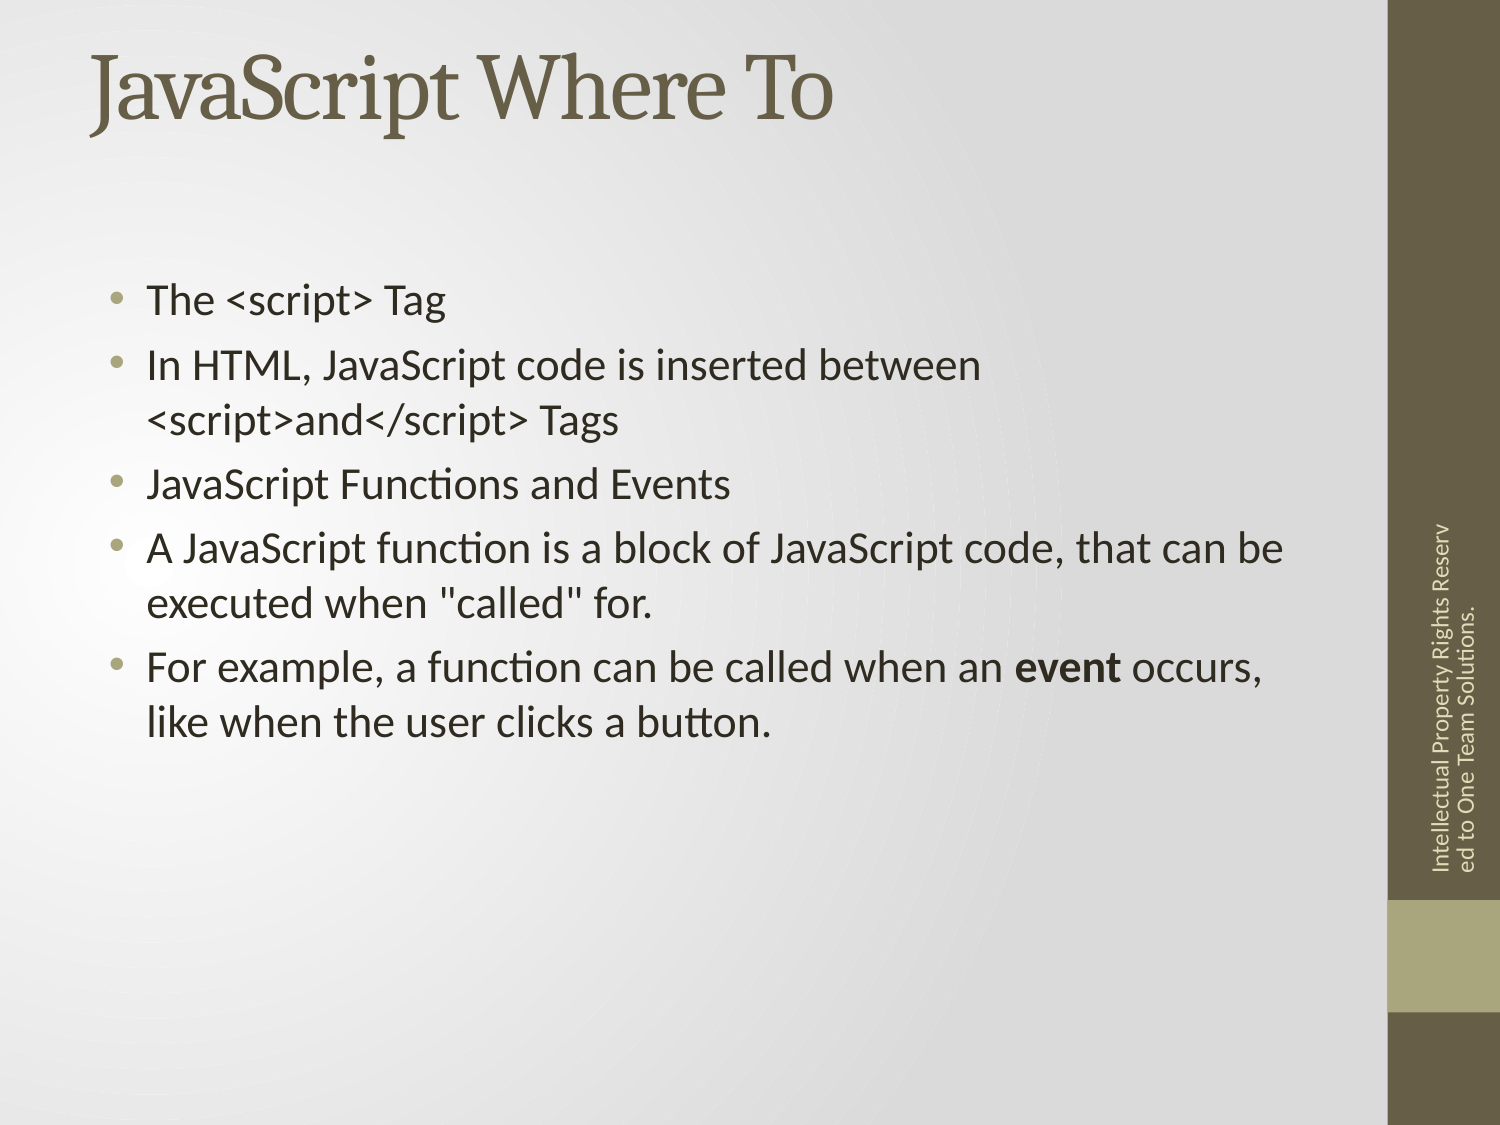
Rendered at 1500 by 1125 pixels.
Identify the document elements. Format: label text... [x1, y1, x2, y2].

title JavaScript Where To [75, 45, 1325, 233]
footer Intellectual Property Rights Reserved to One Team Solutions. [1408, 500, 1469, 889]
list The <script> Tag In HTML, JavaScript code is inserted between <script>and</script> Tags JavaScript Functions and Events A JavaScript function is a block of JavaScript code, that can be executed when "called" for. For example, a function can be called when an event occurs, like when the user clicks a button. [75, 262, 1325, 1050]
